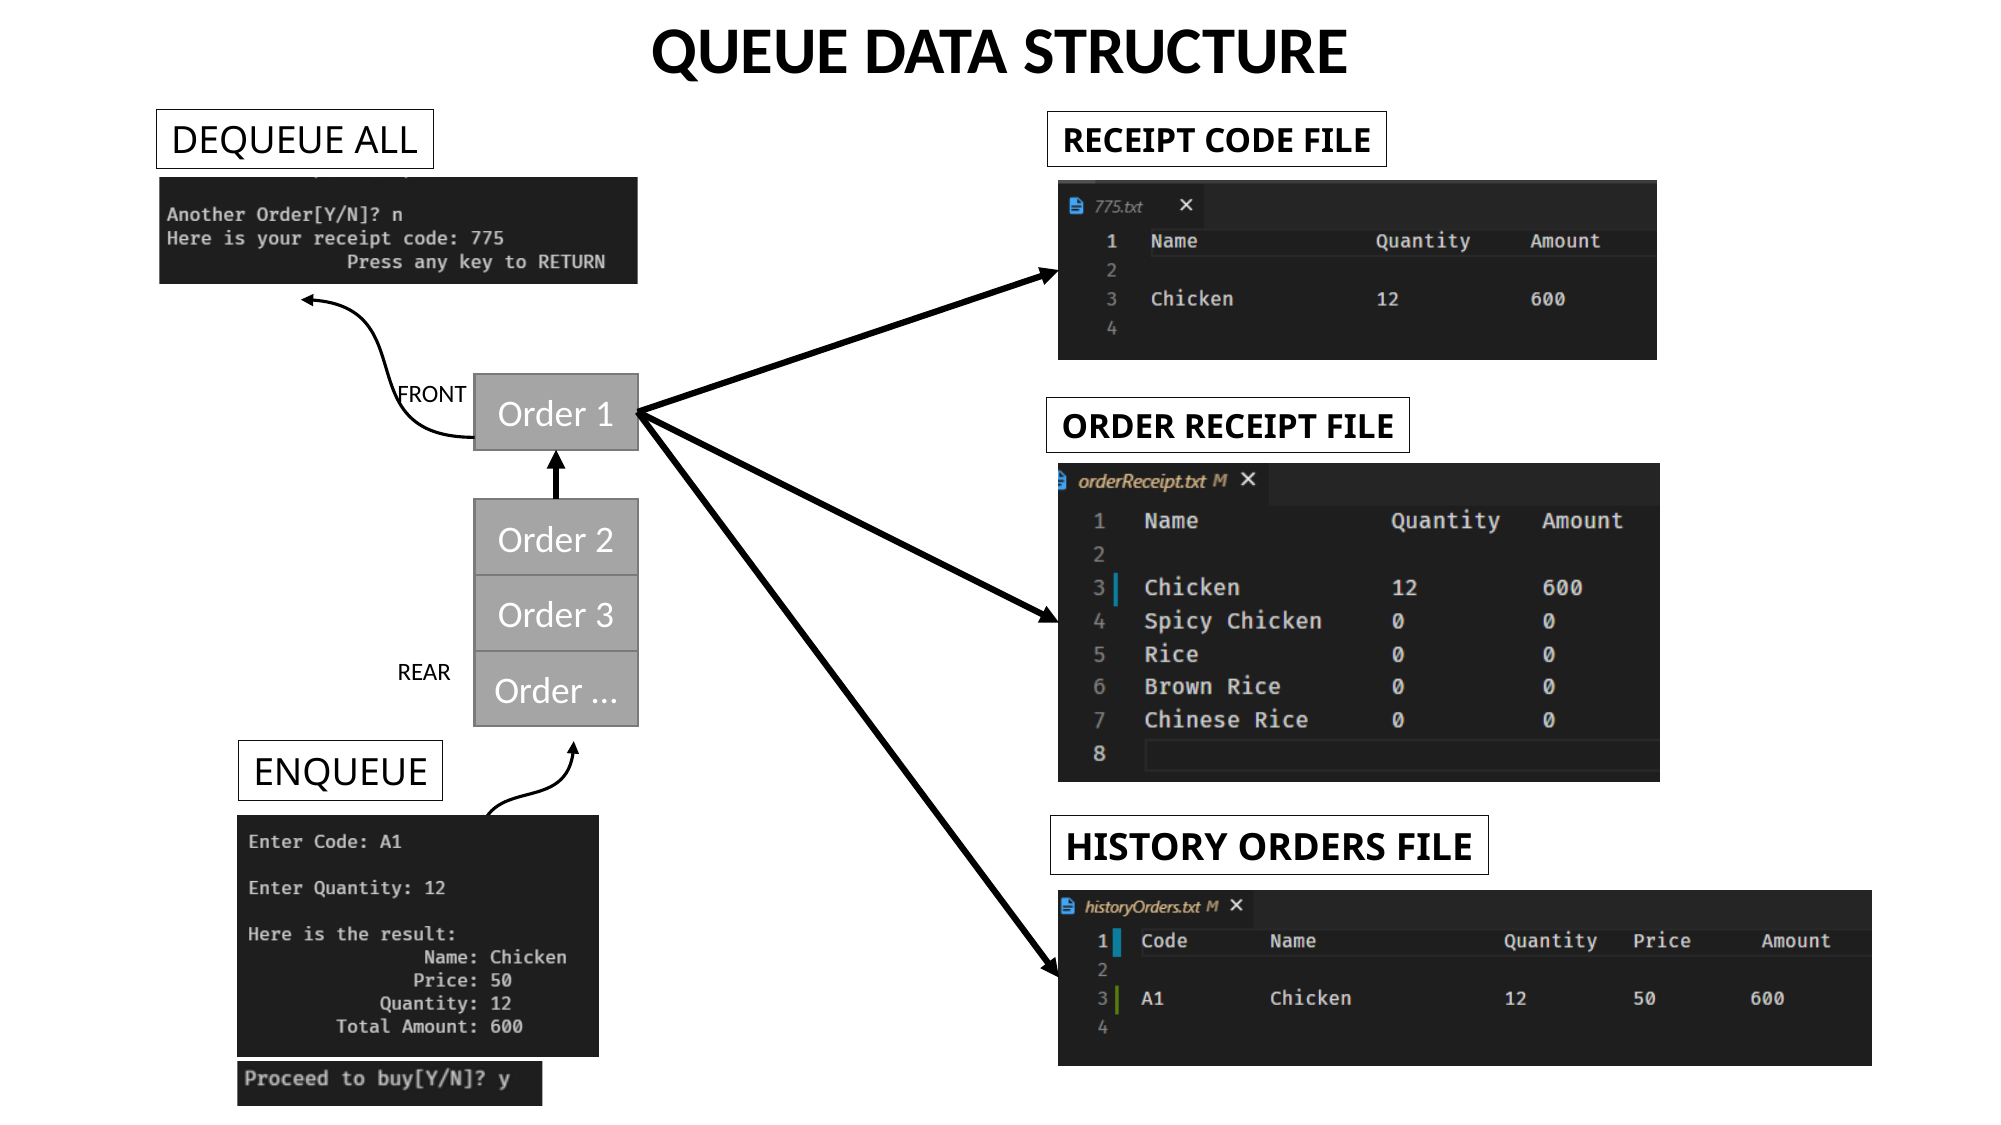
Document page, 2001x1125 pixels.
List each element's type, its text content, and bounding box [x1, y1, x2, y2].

text_box DEQUEUE ALL [156, 109, 434, 169]
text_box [470, 748, 582, 815]
text_box Order … [473, 650, 637, 727]
text_box FRONT [475, 370, 484, 416]
picture [237, 815, 599, 1057]
text_box Order 3 [473, 574, 637, 650]
text_box ENQUEUE [238, 740, 443, 801]
text_box RECEIPT CODE FILE [1047, 111, 1387, 167]
text_box Order 1 [473, 373, 637, 451]
picture [1059, 463, 1660, 783]
picture [237, 1061, 543, 1106]
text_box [637, 270, 1059, 411]
text_box HISTORY ORDERS FILE [1059, 815, 1489, 875]
picture [159, 177, 638, 284]
text_box Order 2 [473, 498, 637, 574]
picture [1058, 890, 1872, 1066]
picture [1058, 180, 1657, 360]
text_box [637, 411, 1059, 978]
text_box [300, 299, 475, 438]
text_box REAR [382, 647, 475, 693]
text_box QUEUE DATA STRUCTURE [637, 0, 1365, 95]
text_box ORDER RECEIPT FILE [1059, 397, 1410, 453]
